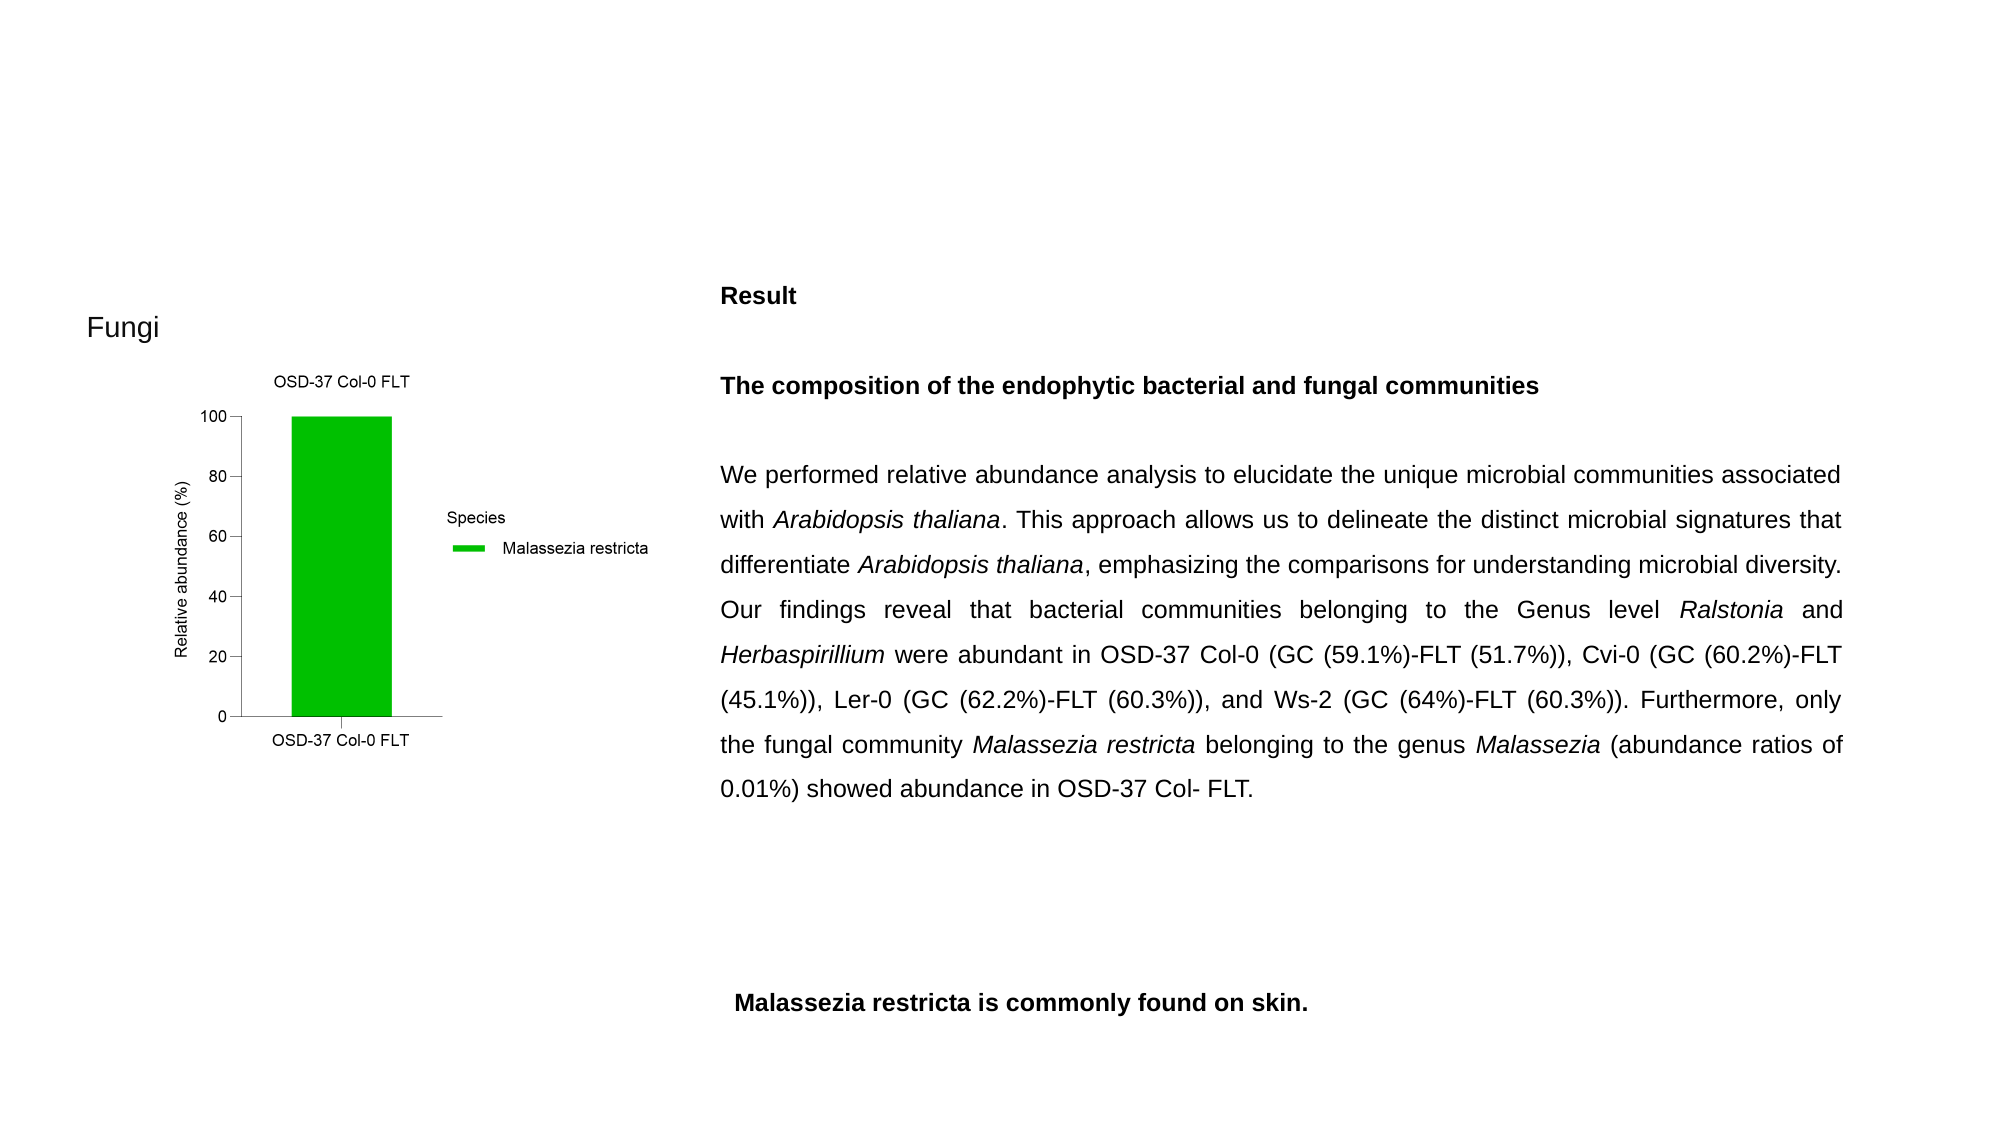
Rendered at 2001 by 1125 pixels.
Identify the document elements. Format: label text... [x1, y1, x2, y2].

text_box Result The composition of the endophytic bacterial and fungal communities We performed relative abundance analysis to elucidate the unique microbial communities associated with Arabidopsis thaliana. This approach allows us to delineate the distinct microbial signatures that differentiate Arabidopsis thaliana, emphasizing the comparisons for understanding microbial diversity. Our findings reveal that bacterial communities belonging to the Genus level Ralstonia and Herbaspirillium were abundant in OSD-37 Col-0 (GC (59.1%)-FLT (51.7%)), Cvi-0 (GC (60.2%)-FLT (45.1%)), Ler-0 (GC (62.2%)-FLT (60.3%)), and Ws-2 (GC (64%)-FLT (60.3%)). Furthermore, only the fungal community Malassezia restricta belonging to the genus Malassezia (abundance ratios of 0.01%) showed abundance in OSD-37 Col- FLT. [705, 256, 1859, 811]
text_box Fungi [71, 300, 251, 351]
picture [150, 351, 670, 767]
text_box Malassezia restricta is commonly found on skin. [719, 956, 1414, 1032]
